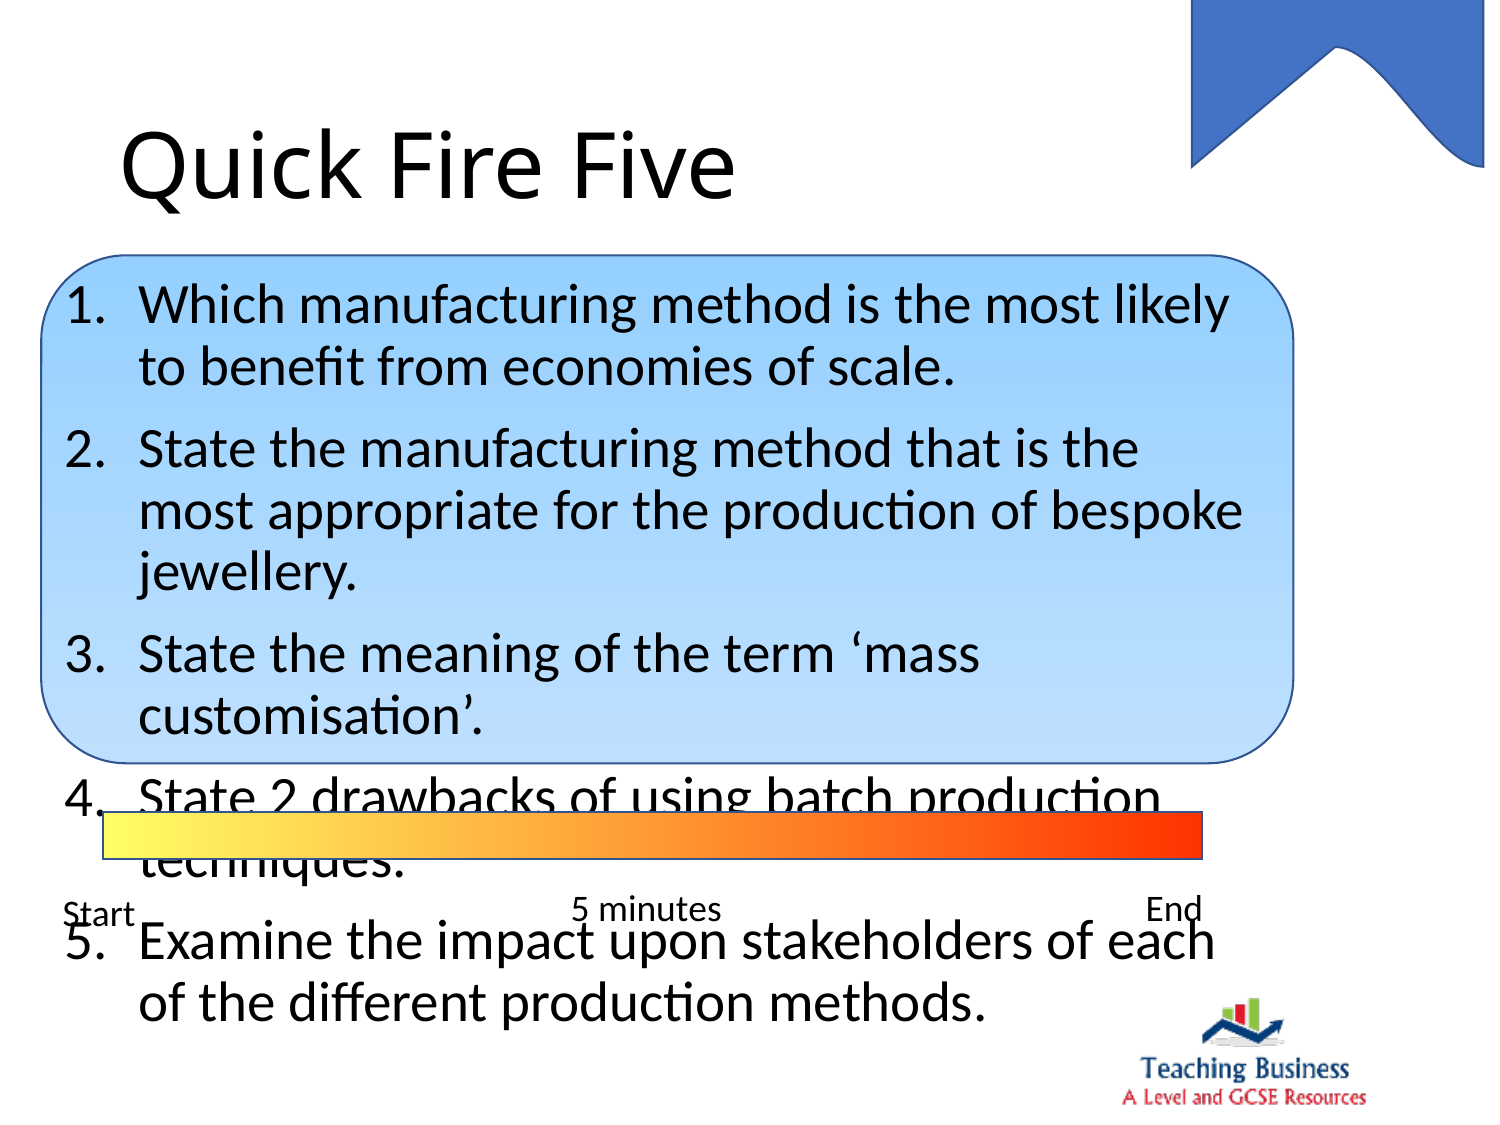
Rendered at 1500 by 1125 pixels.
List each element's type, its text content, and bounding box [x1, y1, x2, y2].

text_box End [1130, 876, 1273, 937]
text_box 5 minutes [555, 876, 757, 937]
title Quick Fire Five [103, 59, 1397, 278]
picture [1110, 961, 1377, 1122]
text_box [1282, 295, 1295, 723]
list Which manufacturing method is the most likely to benefit from economies of scale. State the manufacturing method that is the most appropriate for the production of bespoke jewellery. State the meaning of the term ‘mass customisation’. State 2 drawbacks of using batch production techniques. Examine the impact upon stakeholders of each of the different production methods. [31, 267, 1282, 1043]
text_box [1191, 0, 1484, 167]
text_box [81, 257, 103, 267]
text_box Start [48, 881, 190, 942]
text_box [102, 811, 1203, 860]
